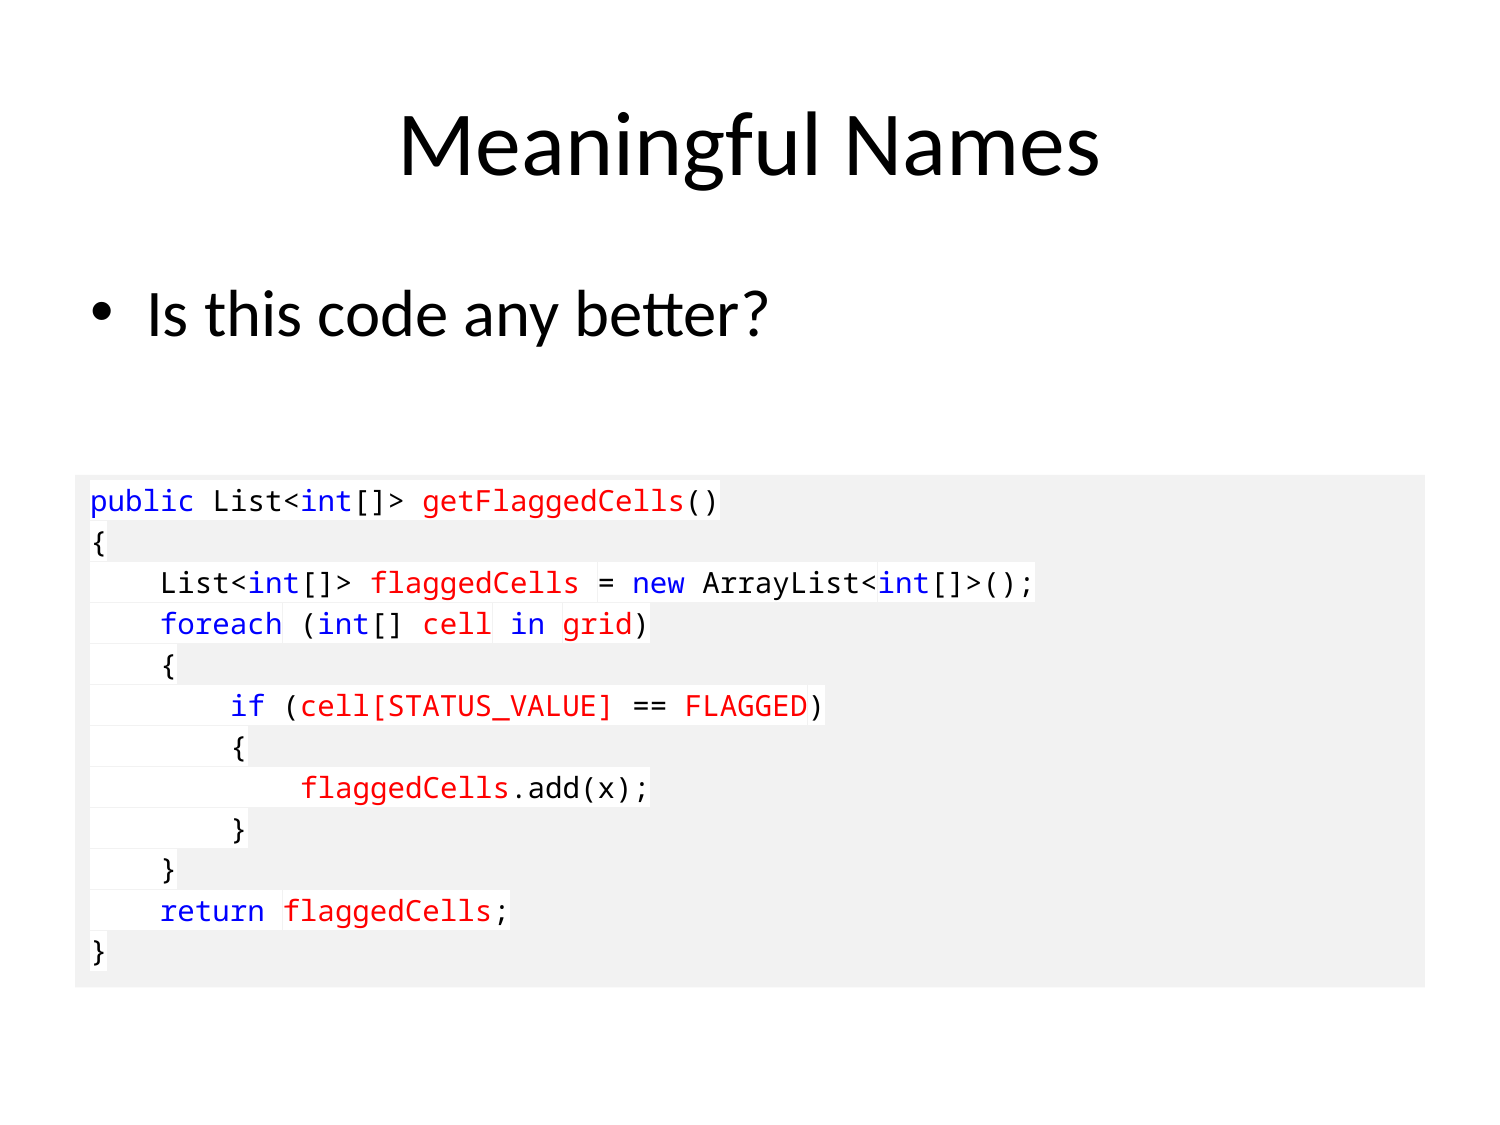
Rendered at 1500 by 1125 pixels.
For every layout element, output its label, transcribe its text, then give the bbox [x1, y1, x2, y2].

list public List<int[]> getFlaggedCells() { List<int[]> flaggedCells = new ArrayList<int[]>(); foreach (int[] cell in grid) { if (cell[STATUS_VALUE] == FLAGGED) { flaggedCells.add(x); } } return flaggedCells; } [75, 474, 1425, 988]
text_box Is this code any better? [74, 262, 1425, 463]
title Meaningful Names [75, 45, 1425, 233]
